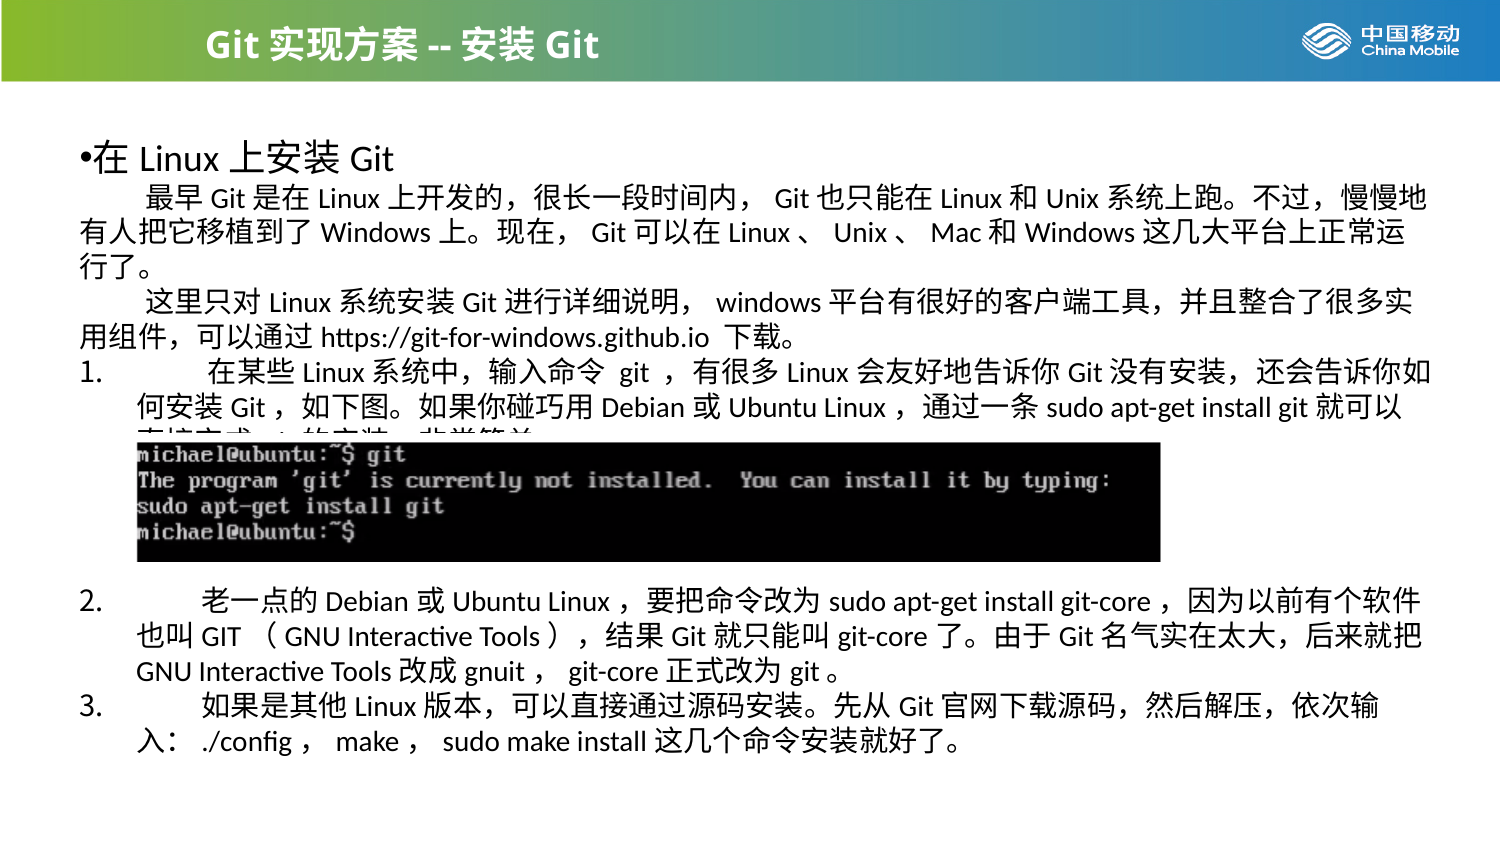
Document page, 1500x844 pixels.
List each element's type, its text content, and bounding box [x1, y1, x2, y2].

text_box 老一点的Debian或Ubuntu Linux，要把命令改为sudo apt-get install git-core，因为以前有个软件也叫GIT（GNU Interactive Tools），结果Git就只能叫git-core了。由于Git名气实在太大，后来就把GNU Interactive Tools改成gnuit，git-core正式改为git。 如果是其他Linux版本，可以直接通过源码安装。先从Git官网下载源码，然后解压，依次输入：./config，make，sudo make install这几个命令安装就好了。 [64, 575, 1447, 765]
text_box 在Linux上安装Git 最早Git是在Linux上开发的，很长一段时间内，Git也只能在Linux和Unix系统上跑。不过，慢慢地有人把它移植到了Windows上。现在，Git可以在Linux、Unix、Mac和Windows这几大平台上正常运行了。 这里只对Linux系统安装Git进行详细说明，windows平台有很好的客户端工具，并且整合了很多实用组件，可以通过https://git-for-windows.github.io 下载。 在某些Linux系统中，输入命令 git ，有很多Linux会友好地告诉你Git没有安装，还会告诉你如何安装Git，如下图。如果你碰巧用Debian或Ubuntu Linux，通过一条sudo apt-get install git就可以直接完成Git的安装，非常简单。 [64, 126, 1447, 466]
text_box Git实现方案--安装Git [193, 5, 1105, 82]
picture [0, 0, 1500, 844]
